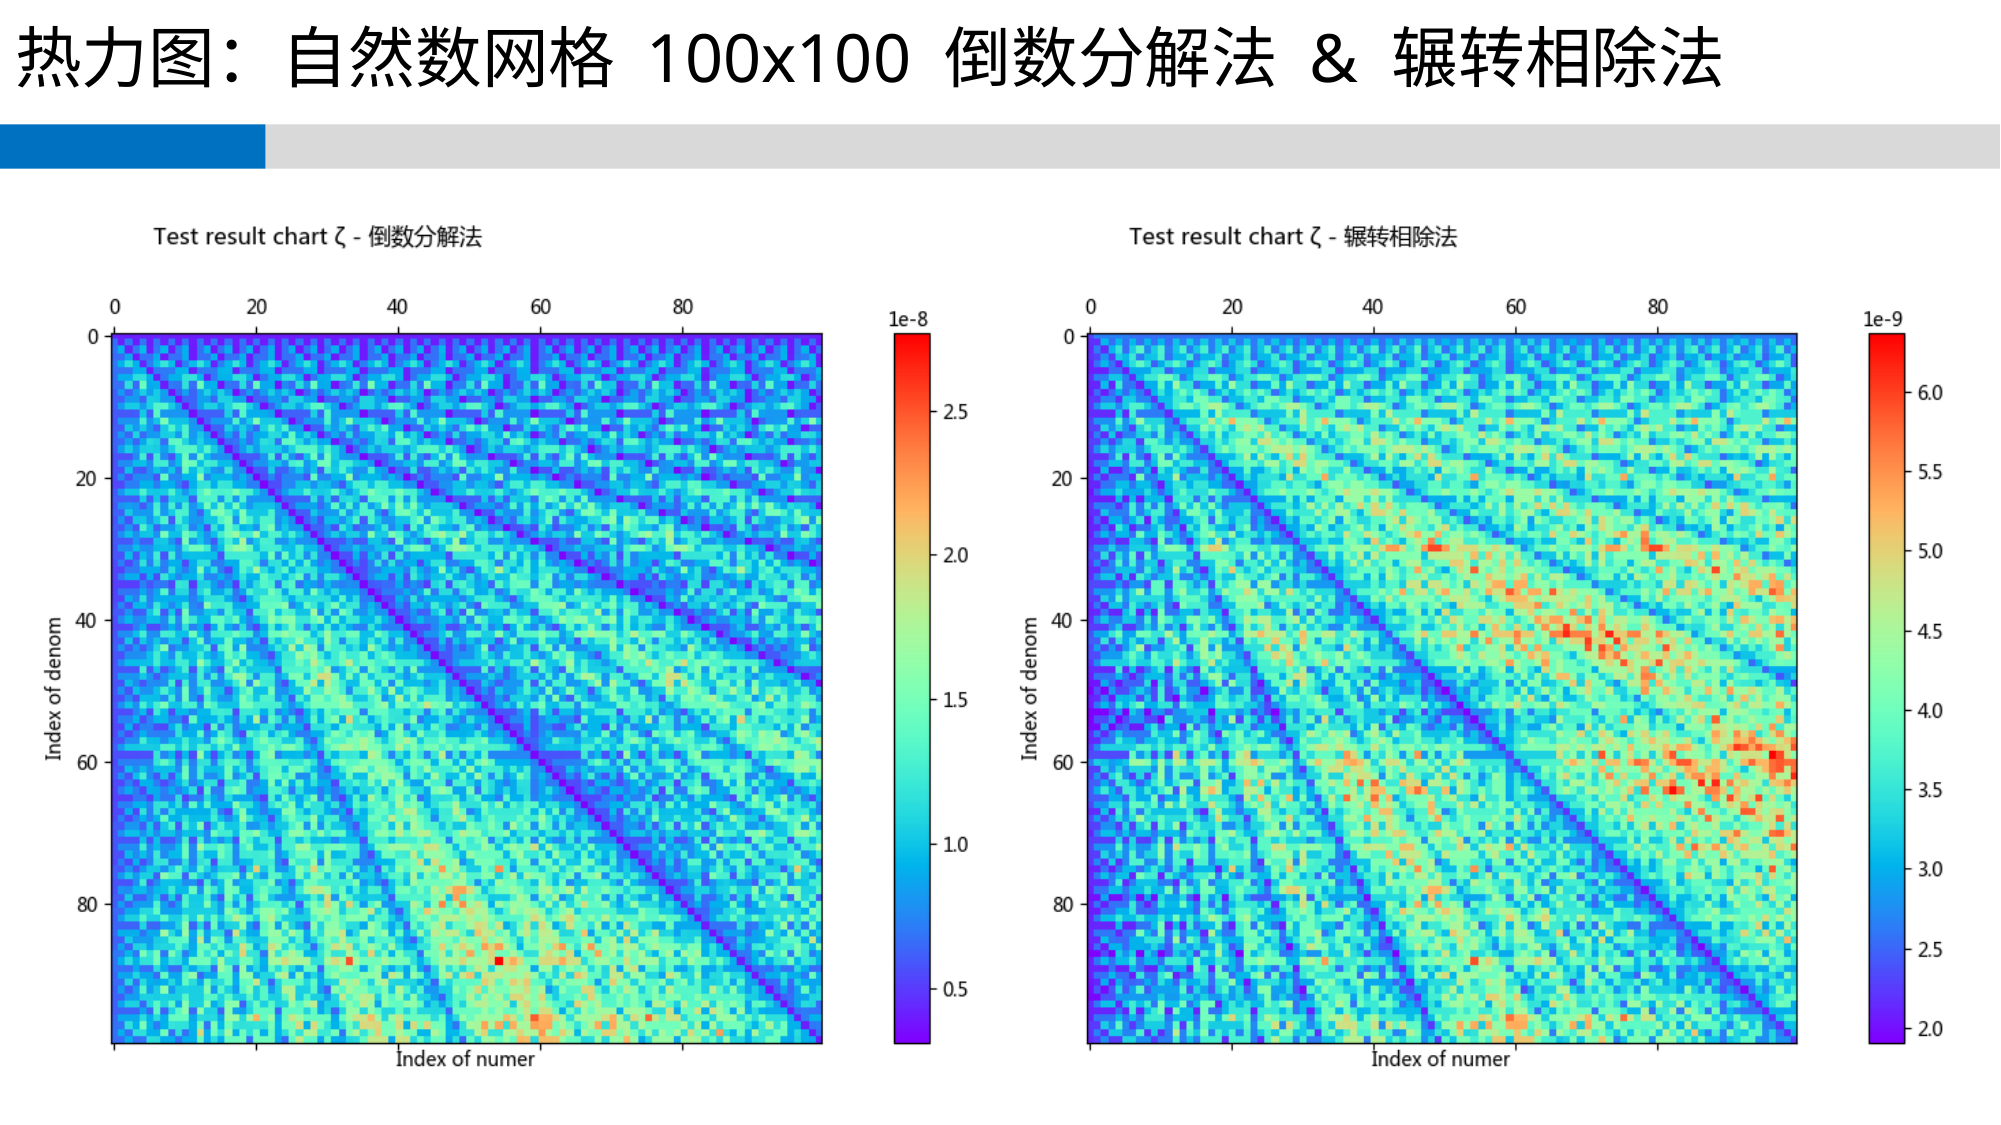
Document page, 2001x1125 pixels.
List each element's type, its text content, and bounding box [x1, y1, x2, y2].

picture [36, 209, 976, 1125]
title 热力图：自然数网格 100x100 倒数分解法 & 辗转相除法 [0, 0, 1917, 123]
picture [1011, 209, 1952, 1125]
